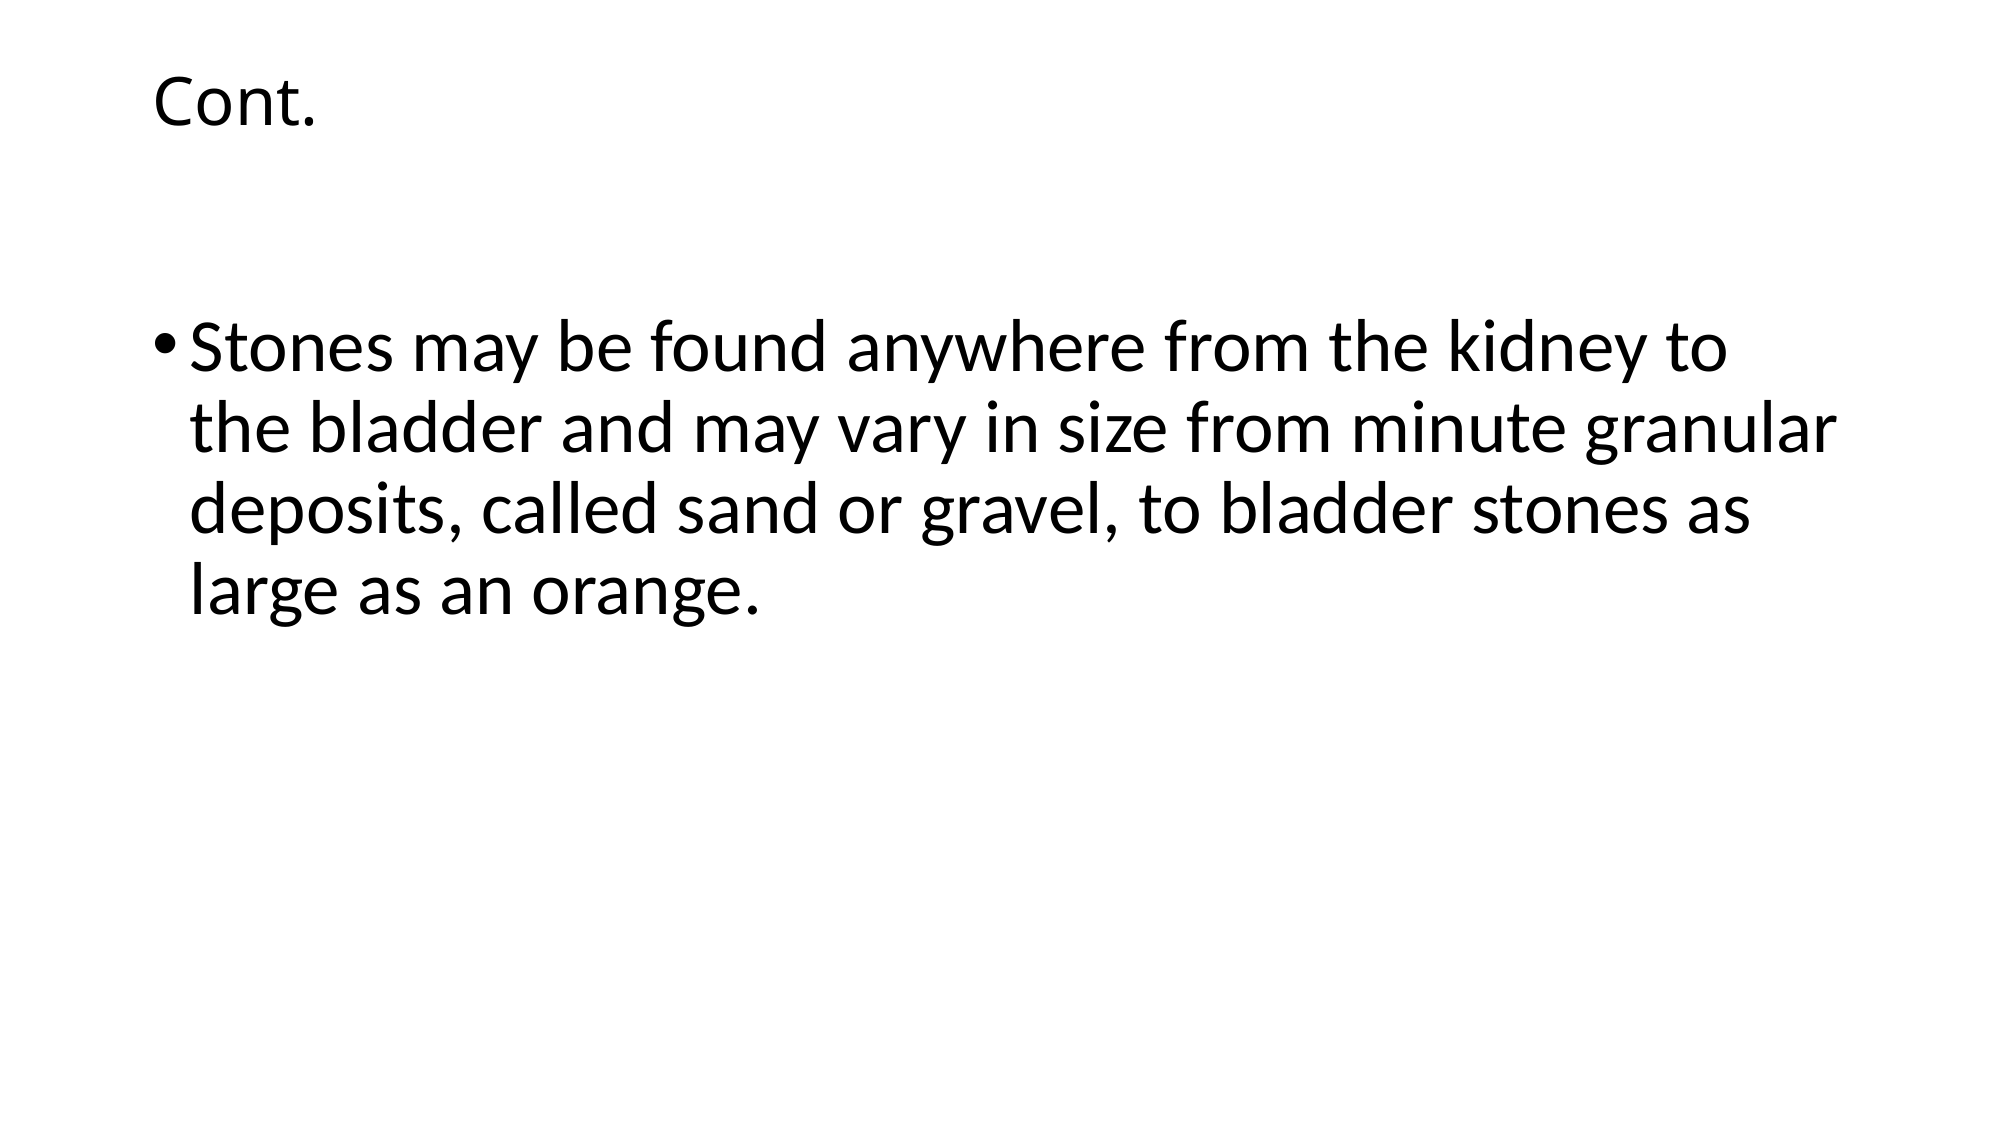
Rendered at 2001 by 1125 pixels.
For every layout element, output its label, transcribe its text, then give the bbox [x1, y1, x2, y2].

list Stones may be found anywhere from the kidney to the bladder and may vary in size from minute granular deposits, called sand or gravel, to bladder stones as large as an orange. [137, 299, 1863, 1014]
title Cont. [137, 59, 1863, 148]
